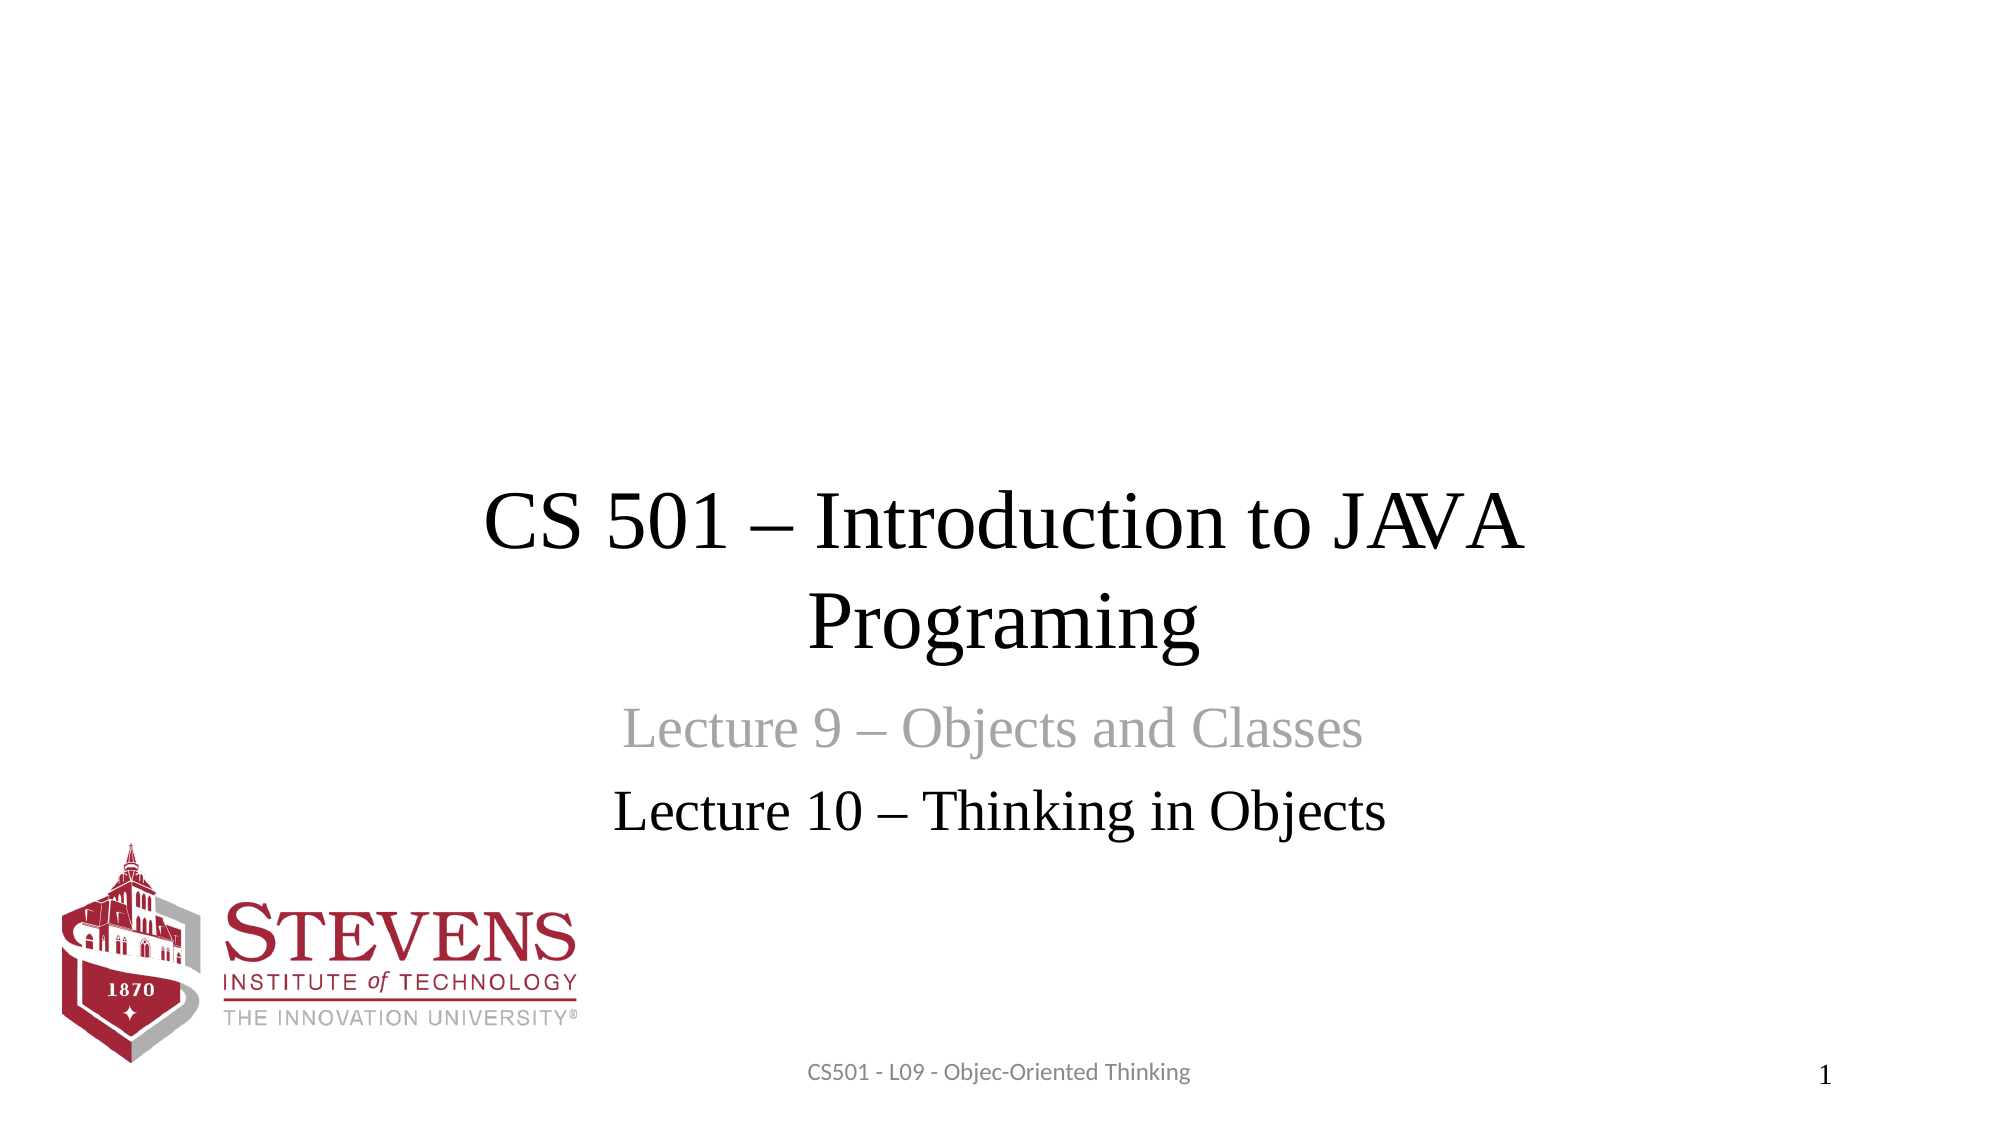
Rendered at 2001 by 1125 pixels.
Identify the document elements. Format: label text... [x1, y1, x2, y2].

title CS 501 – Introduction to JAVA Programing Lecture 9 – Objects and Classes Lecture 10 – Thinking in Objects [276, 428, 1733, 843]
footer CS501 - L09 - Objec-Oriented Thinking [805, 1054, 1195, 1125]
picture [61, 842, 577, 1063]
slide_number 1 [1811, 1056, 1856, 1125]
